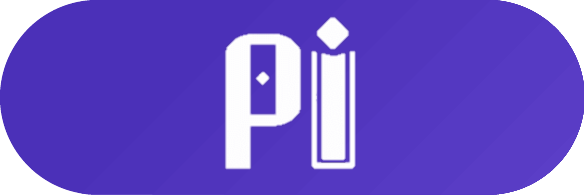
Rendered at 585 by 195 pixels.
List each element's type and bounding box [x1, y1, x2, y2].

text_box [390, 0, 585, 195]
picture [194, 0, 390, 195]
text_box [0, 0, 194, 195]
